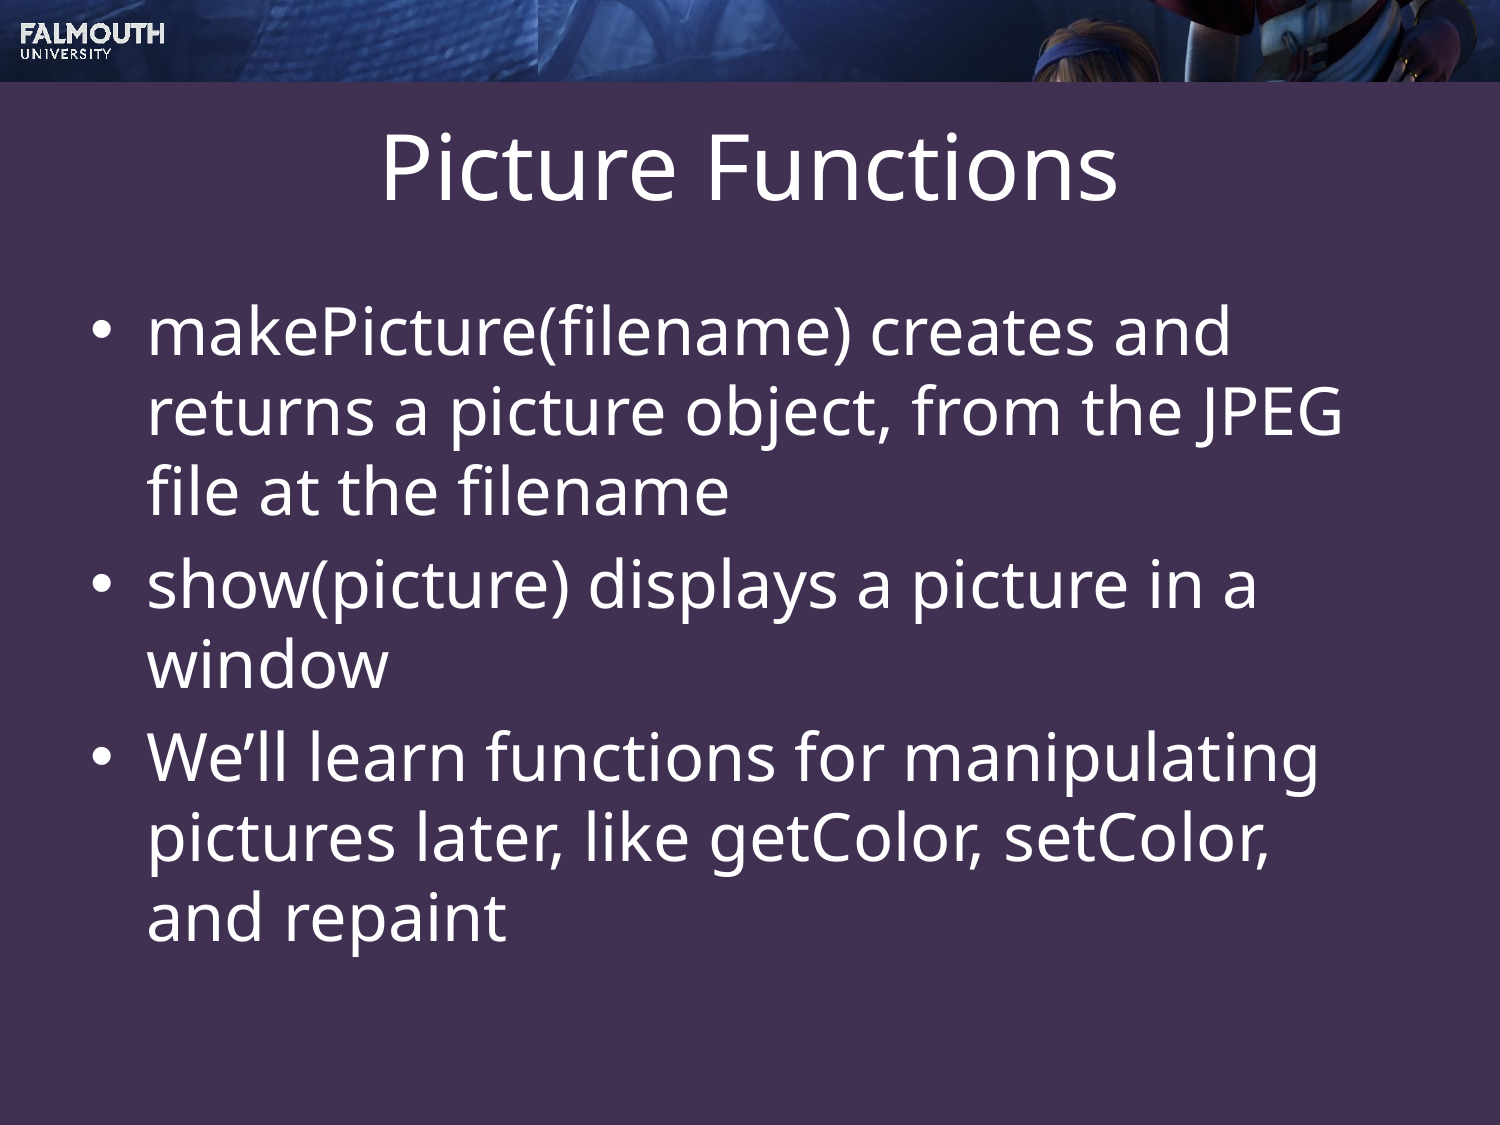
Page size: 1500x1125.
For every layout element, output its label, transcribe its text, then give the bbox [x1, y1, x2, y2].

picture [0, 0, 1500, 82]
title Picture Functions [75, 70, 1425, 258]
list makePicture(filename) creates and returns a picture object, from the JPEG file at the filename show(picture) displays a picture in a window We’ll learn functions for manipulating pictures later, like getColor, setColor, and repaint [75, 281, 1425, 1024]
